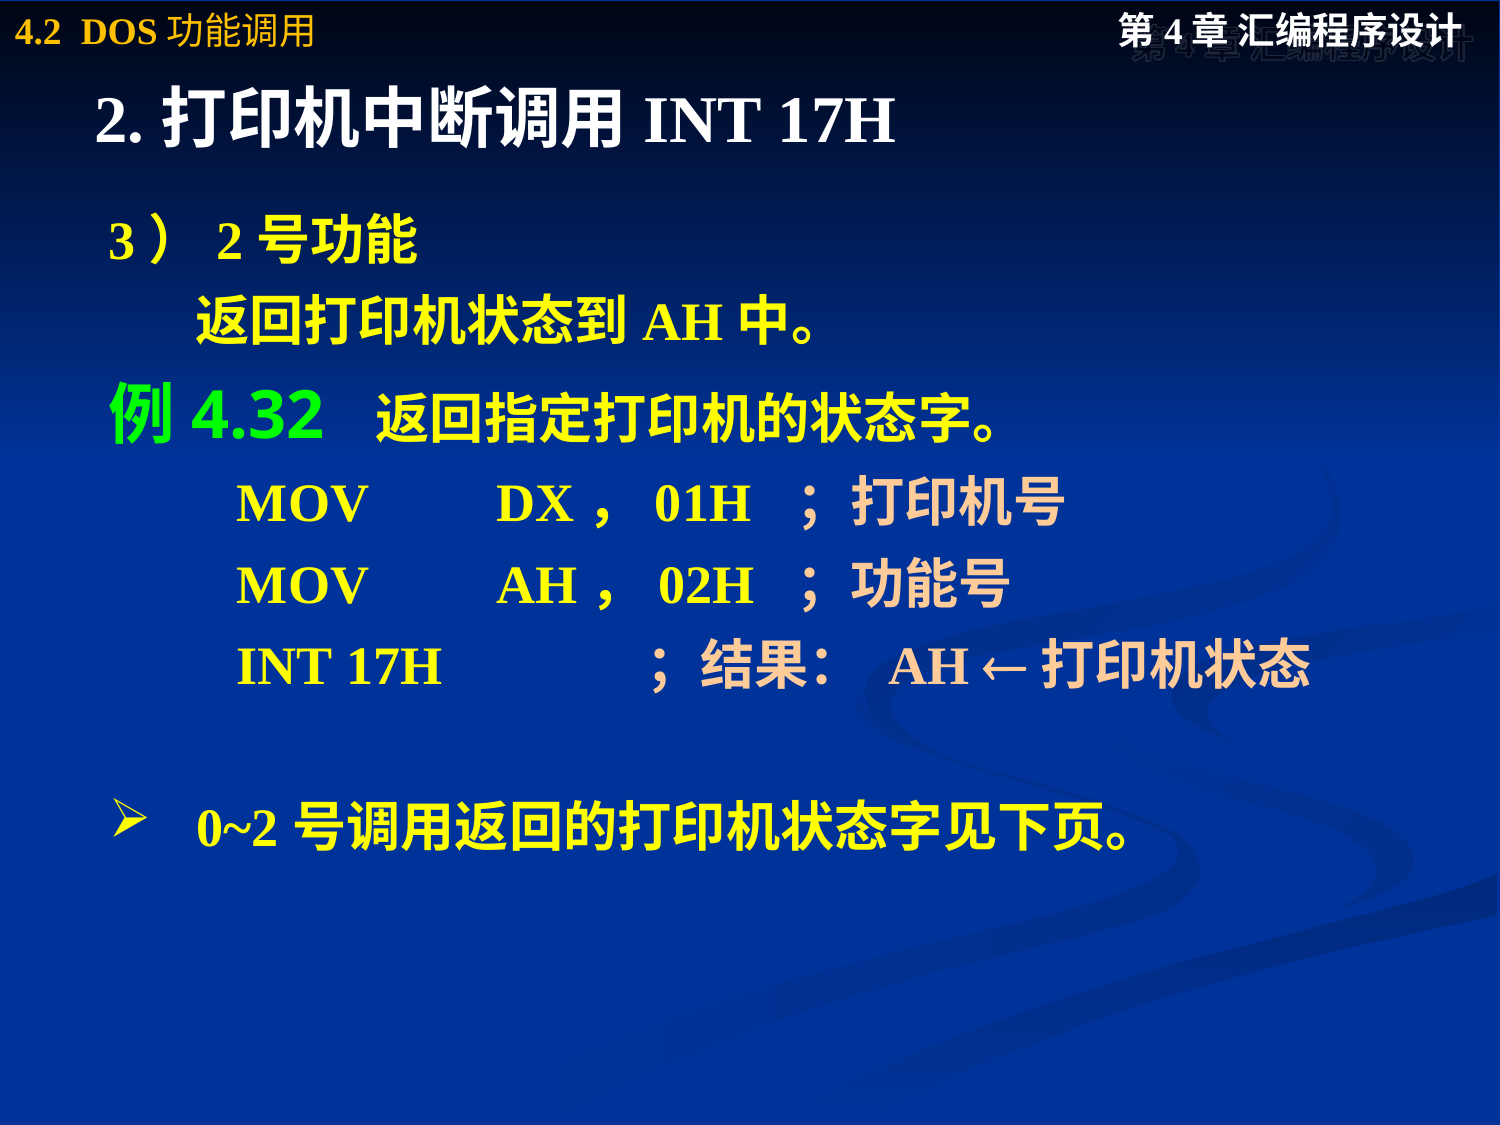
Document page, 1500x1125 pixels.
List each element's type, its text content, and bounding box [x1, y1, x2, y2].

title 2.打印机中断调用INT 17H [78, 60, 1430, 172]
list 3）2号功能 返回打印机状态到AH中。 例4.32 返回指定打印机的状态字。 MOV DX，01H ；打印机号 MOV AH，02H ；功能号 INT 17H ；结果： AH 打印机状态 0~2号调用返回的打印机状态字见下页。 [93, 197, 1439, 986]
